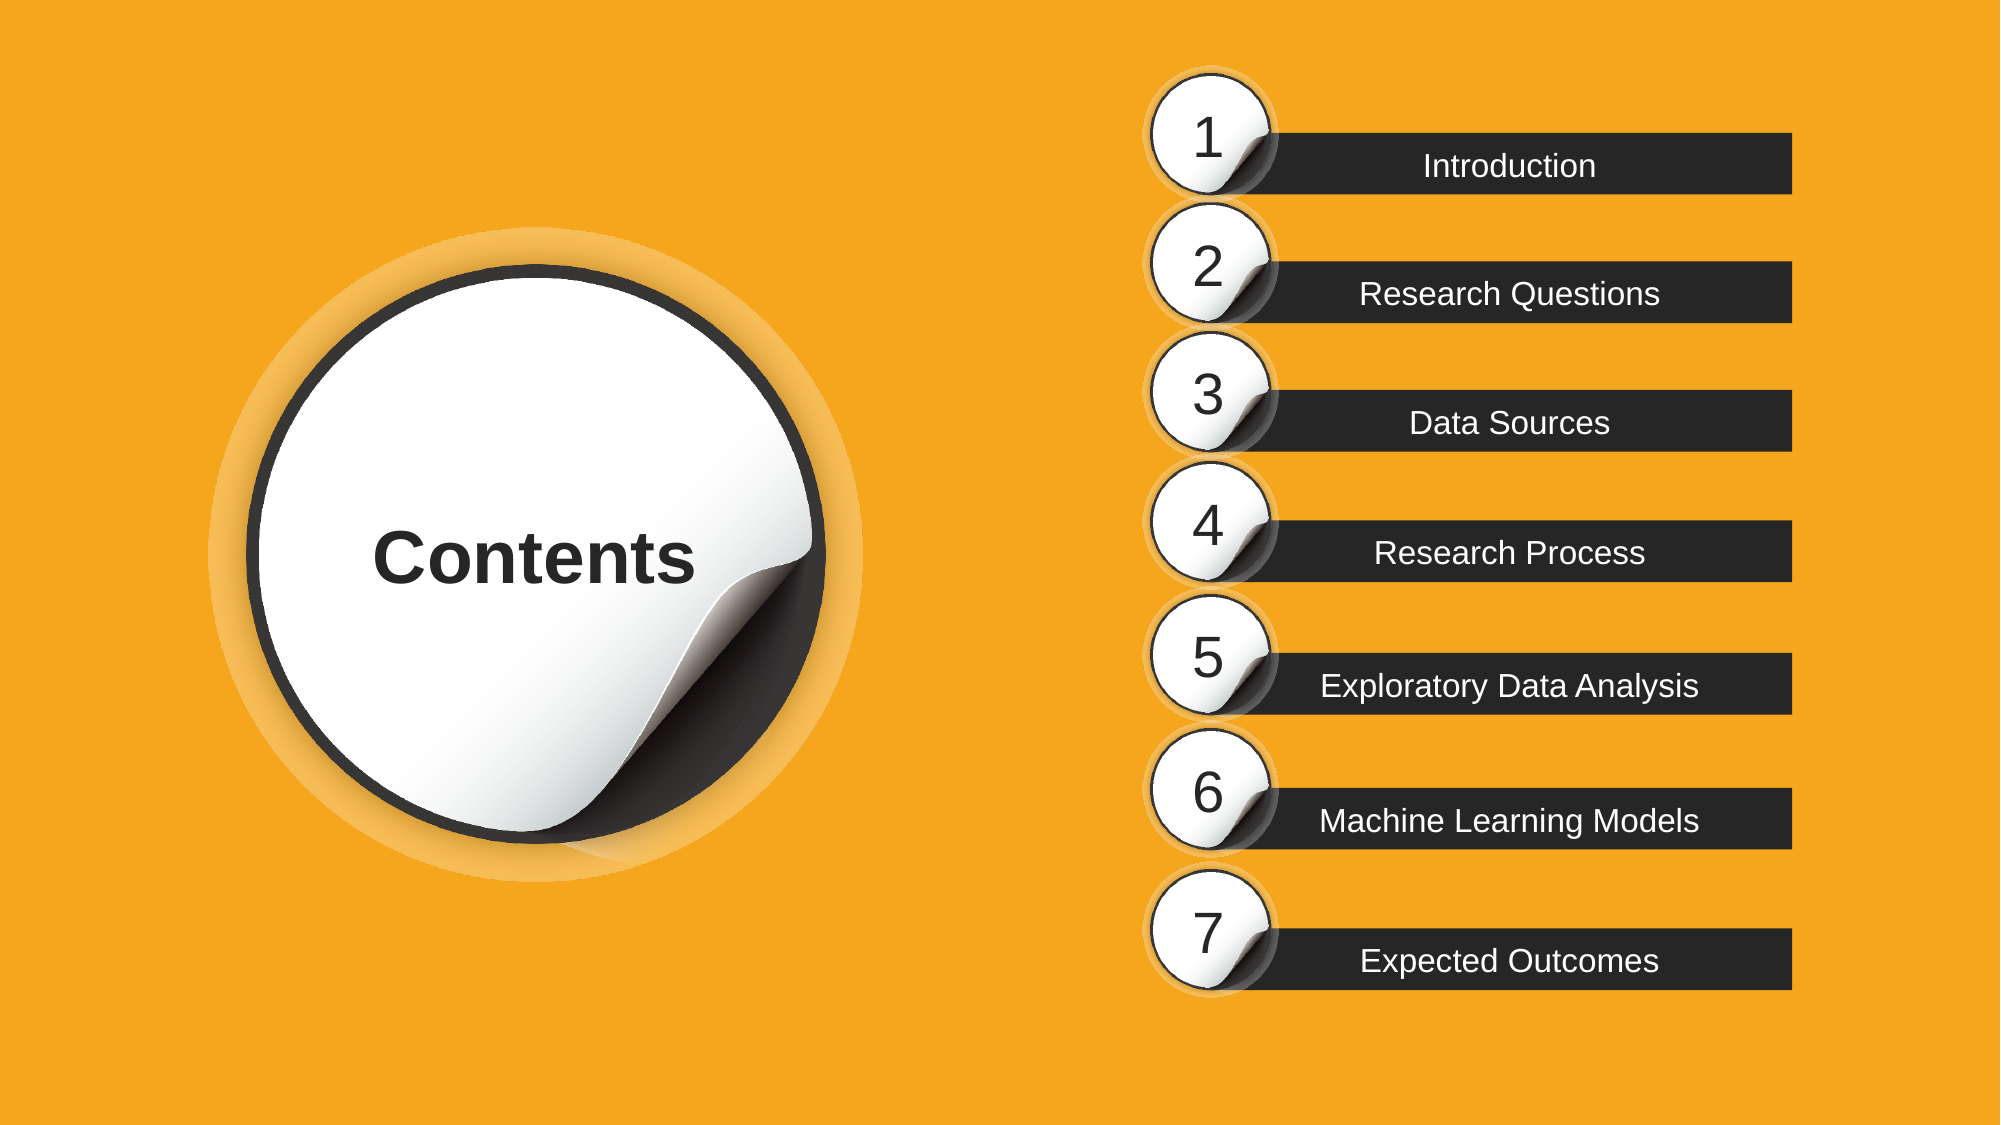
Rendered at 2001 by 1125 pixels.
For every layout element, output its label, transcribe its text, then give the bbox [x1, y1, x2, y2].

text_box Expected Outcomes [1279, 928, 1793, 991]
text_box Data Sources [1279, 389, 1793, 452]
picture [1142, 861, 1279, 998]
text_box Exploratory Data Analysis [1279, 652, 1793, 715]
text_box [208, 227, 863, 882]
picture [1142, 65, 1279, 858]
text_box Research Questions [1279, 261, 1793, 324]
text_box Introduction [1279, 132, 1793, 195]
text_box Machine Learning Models [1279, 787, 1793, 850]
text_box Research Process [1279, 520, 1793, 583]
